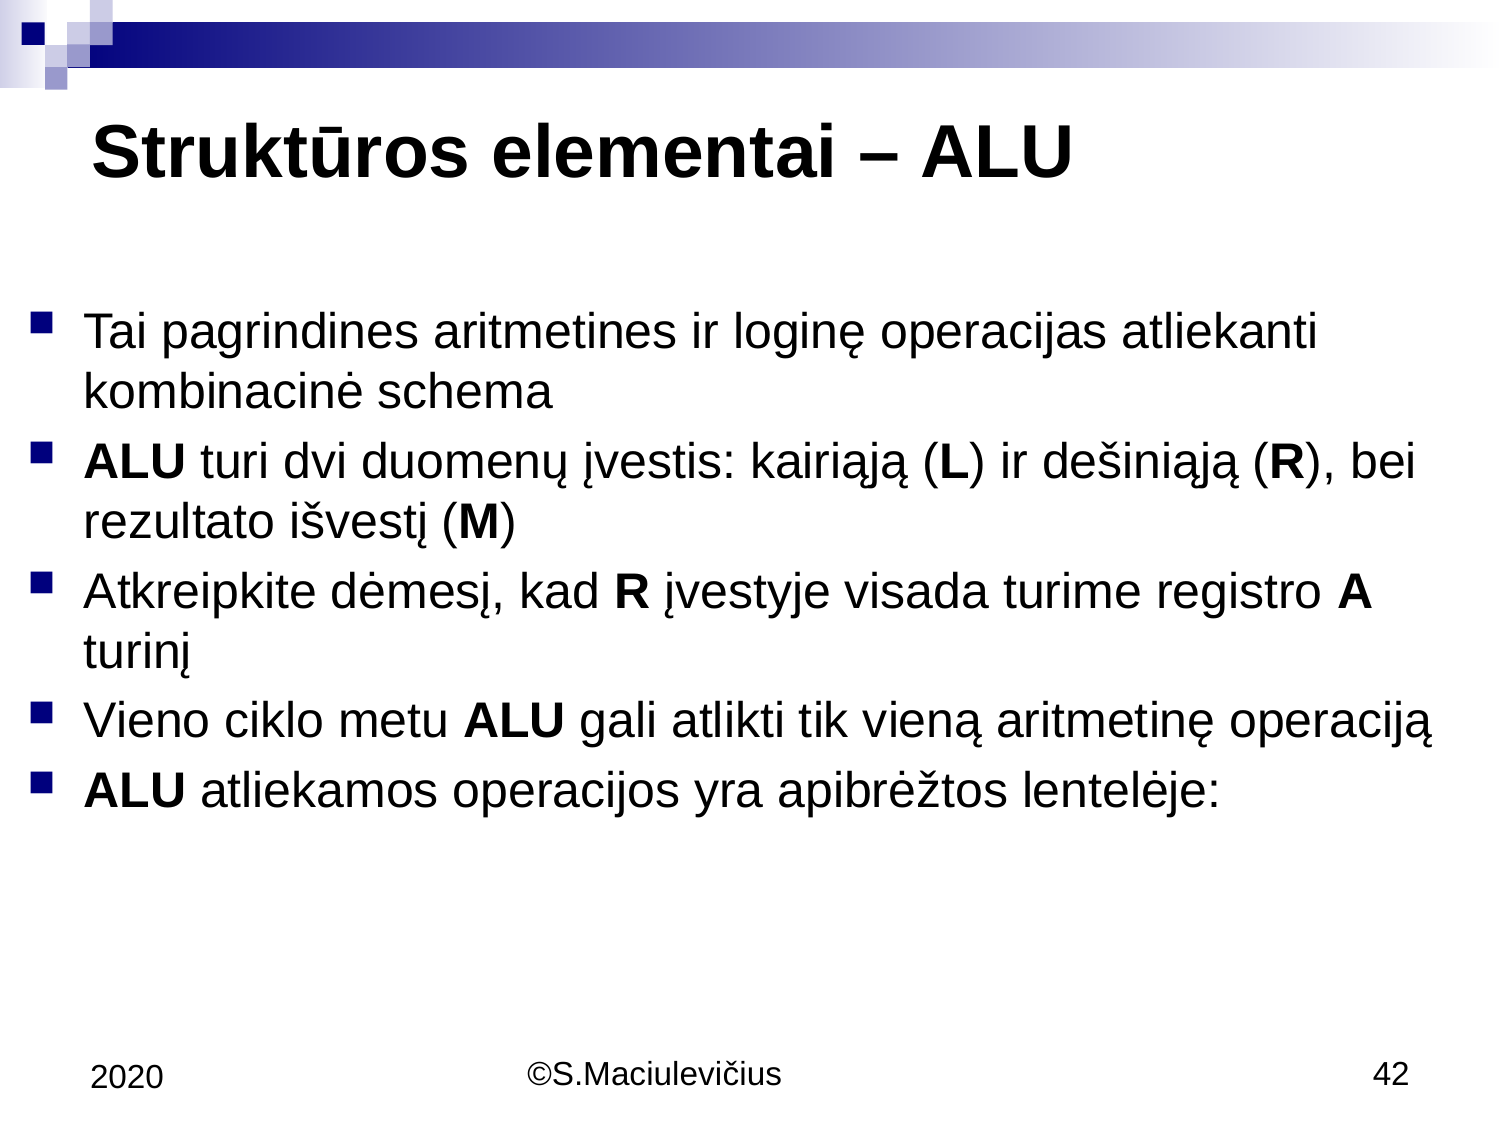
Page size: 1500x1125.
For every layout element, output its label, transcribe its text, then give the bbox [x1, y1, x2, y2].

slide_number 2020 [74, 1024, 426, 1103]
footer ©S.Maciulevičius [512, 1024, 988, 1101]
slide_number 42 [1074, 1024, 1426, 1101]
title Struktūros elementai – ALU [76, 86, 1427, 208]
list Tai pagrindines aritmetines ir loginę operacijas atliekanti kombinacinė schema ALU turi dvi duomenų įvestis: kairiąją (L) ir dešiniąją (R), bei rezultato išvestį (M) Atkreipkite dėmesį, kad R įvestyje visada turime registro A turinį Vieno ciklo metu ALU gali atlikti tik vieną aritmetinę operaciją ALU atliekamos operacijos yra apibrėžtos lentelėje: [12, 290, 1488, 984]
